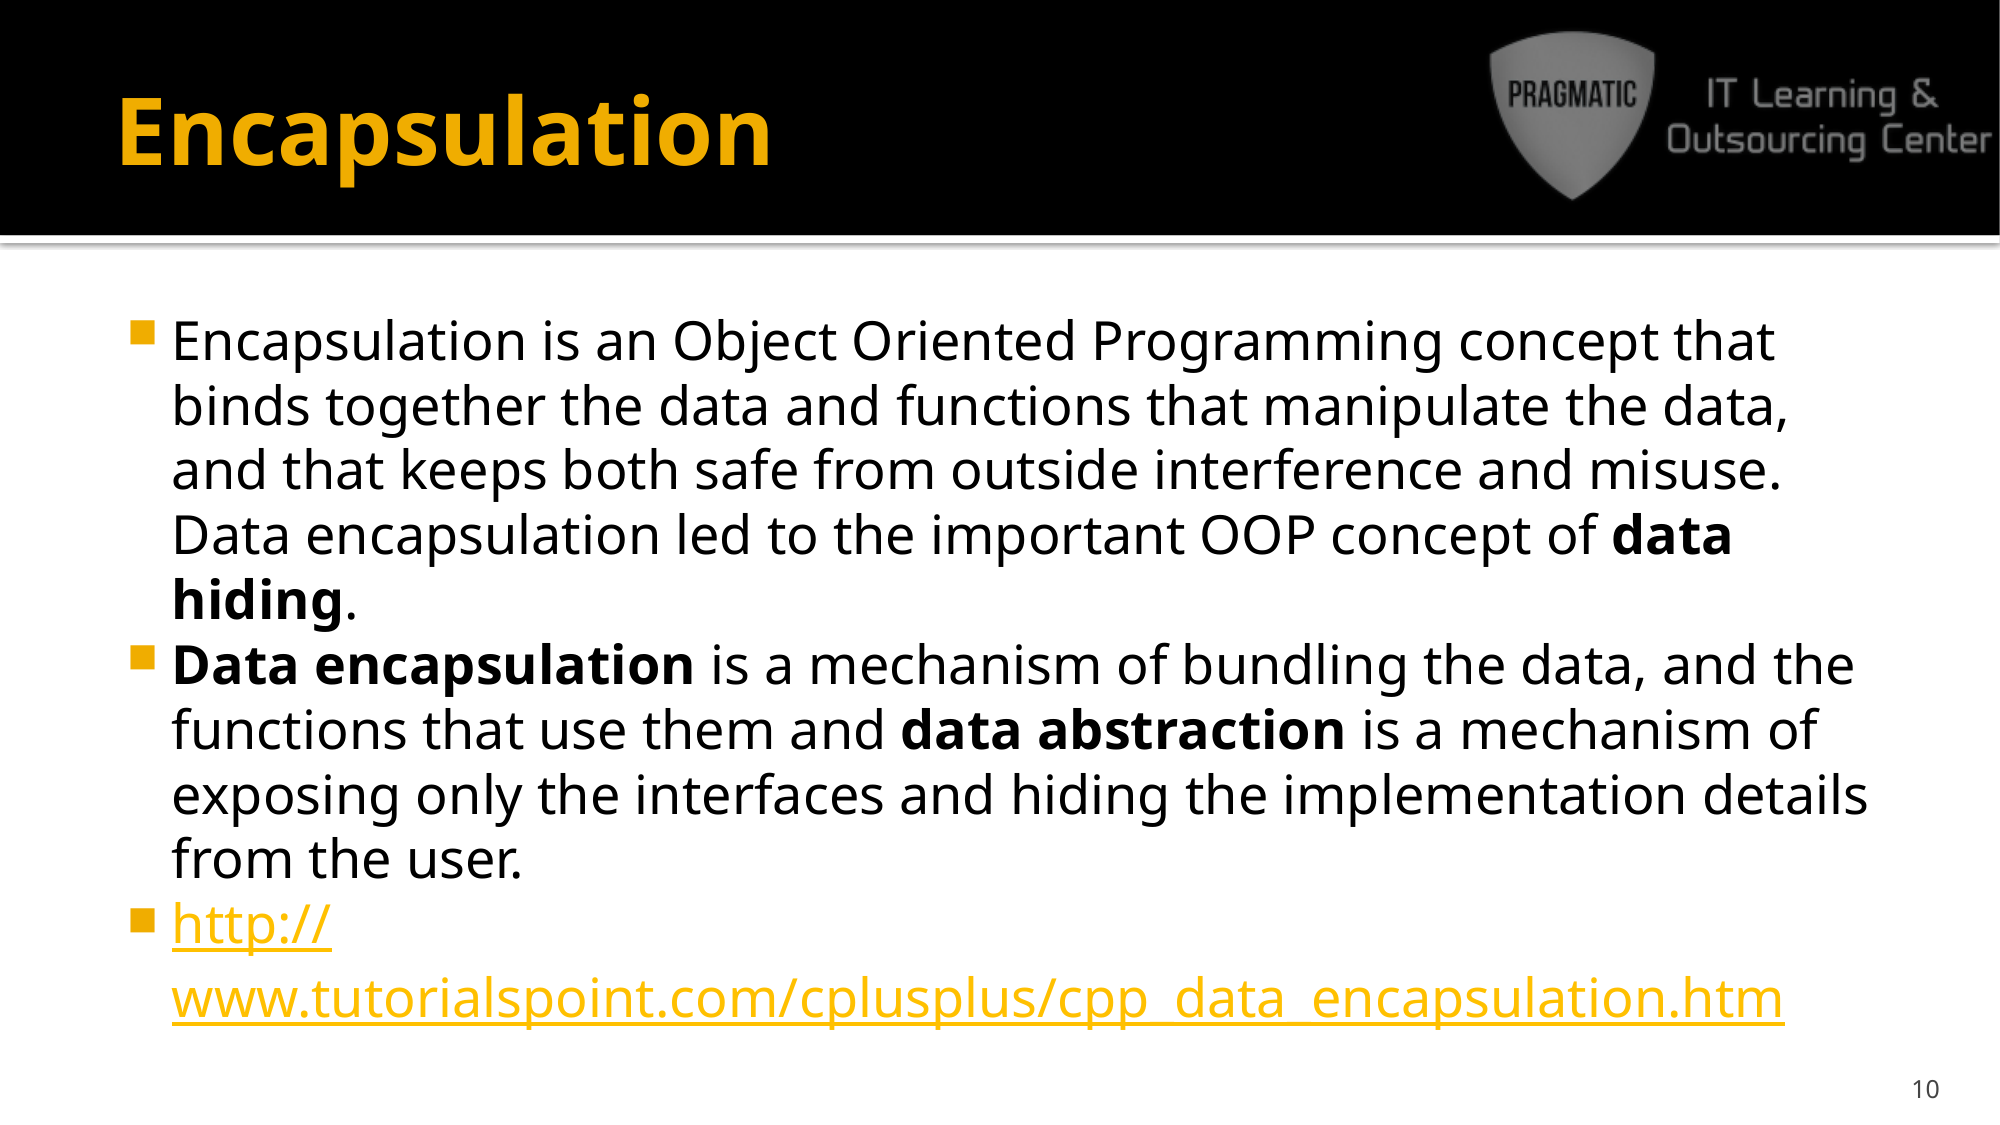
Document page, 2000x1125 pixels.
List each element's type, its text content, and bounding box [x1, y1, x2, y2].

picture [1484, 24, 2000, 207]
list Encapsulation is an Object Oriented Programming concept that binds together the data and functions that manipulate the data, and that keeps both safe from outside interference and misuse. Data encapsulation led to the important OOP concept of data hiding. Data encapsulation is a mechanism of bundling the data, and the functions that use them and data abstraction is a mechanism of exposing only the interfaces and hiding the implementation details from the user. http://www.tutorialspoint.com/cplusplus/cpp_data_encapsulation.htm [99, 291, 1900, 1050]
slide_number 10 [1794, 1062, 1955, 1108]
title Encapsulation [99, 25, 1475, 231]
